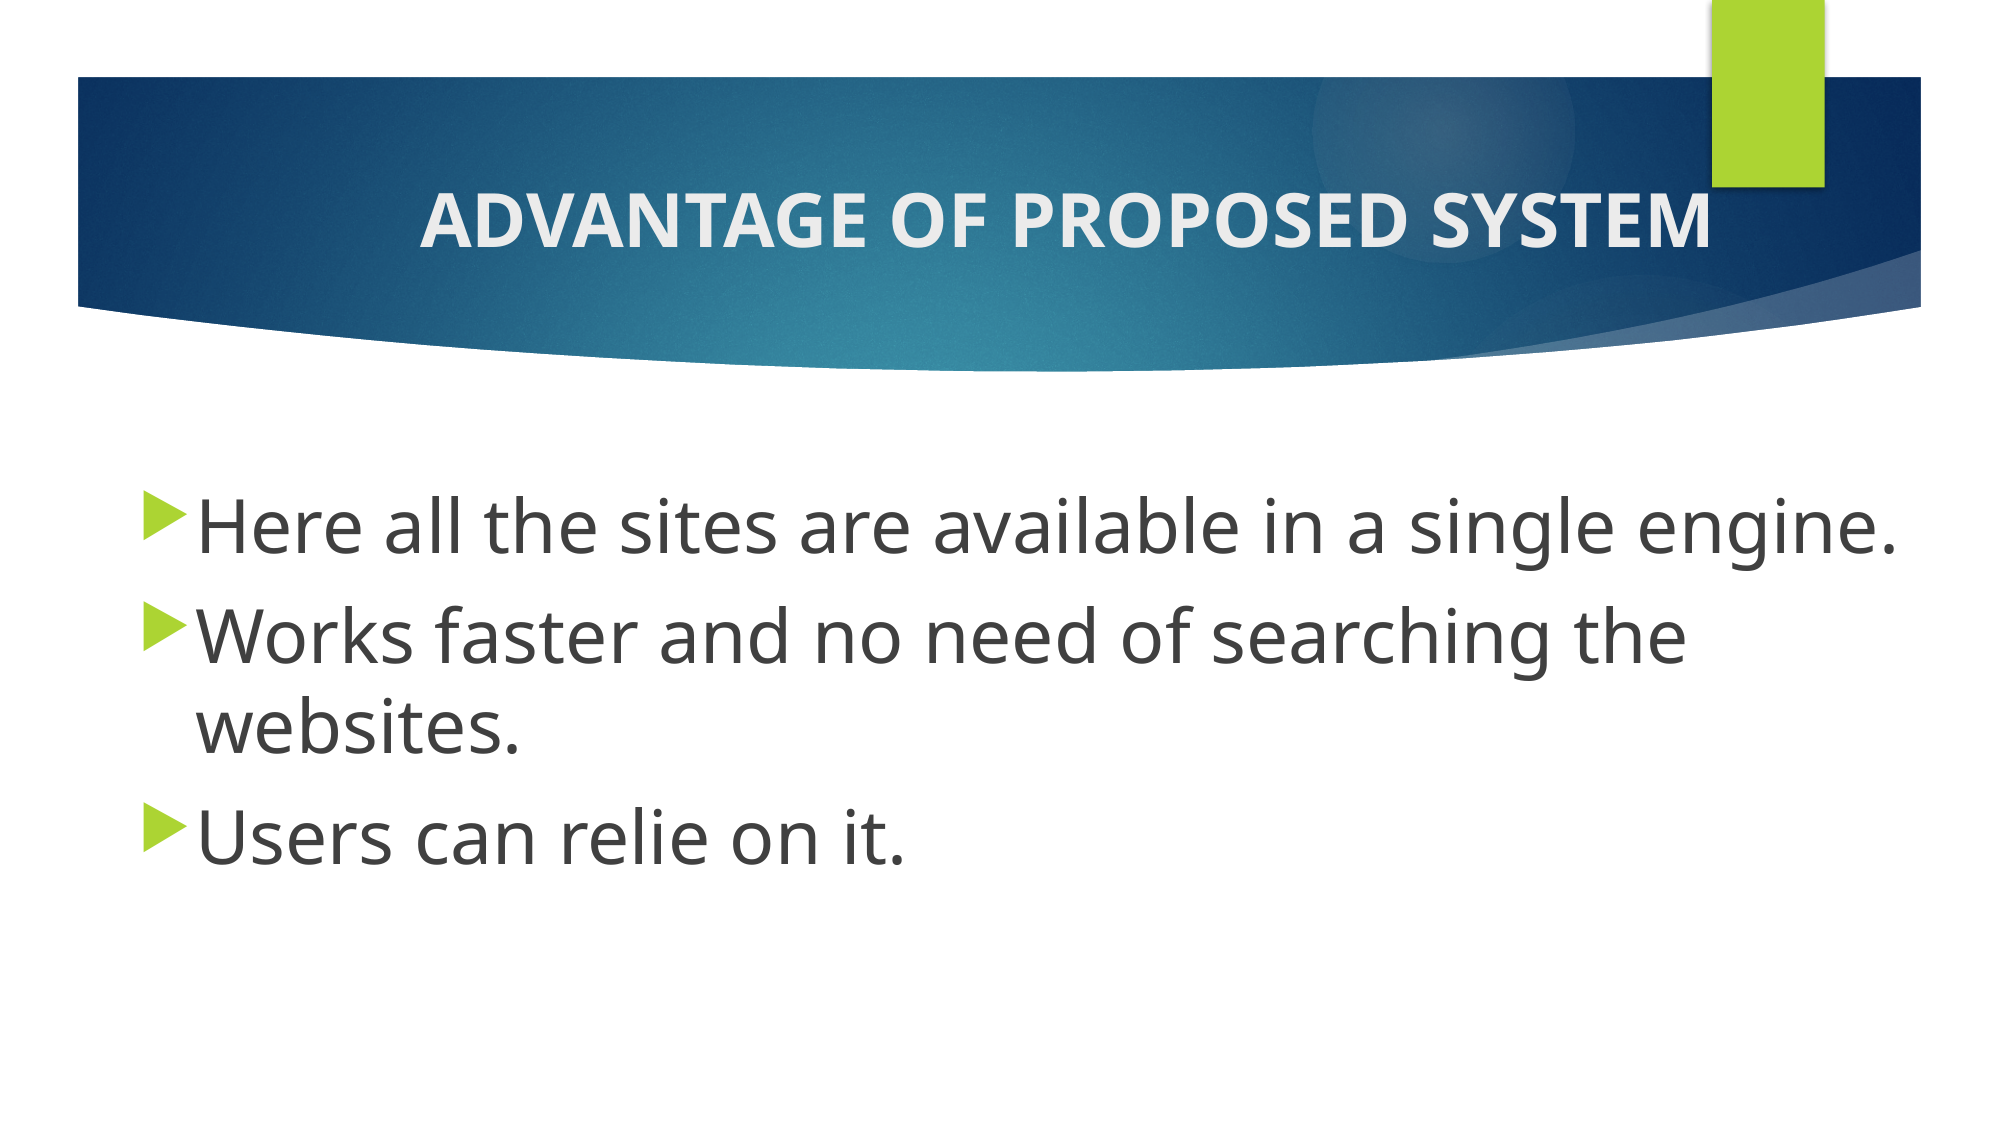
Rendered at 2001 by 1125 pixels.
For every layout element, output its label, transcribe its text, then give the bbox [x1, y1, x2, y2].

list Here all the sites are available in a single engine. Works faster and no need of searching the websites. Users can relie on it. [123, 470, 1974, 1100]
title ADVANTAGE OF PROPOSED SYSTEM [0, 159, 2000, 276]
